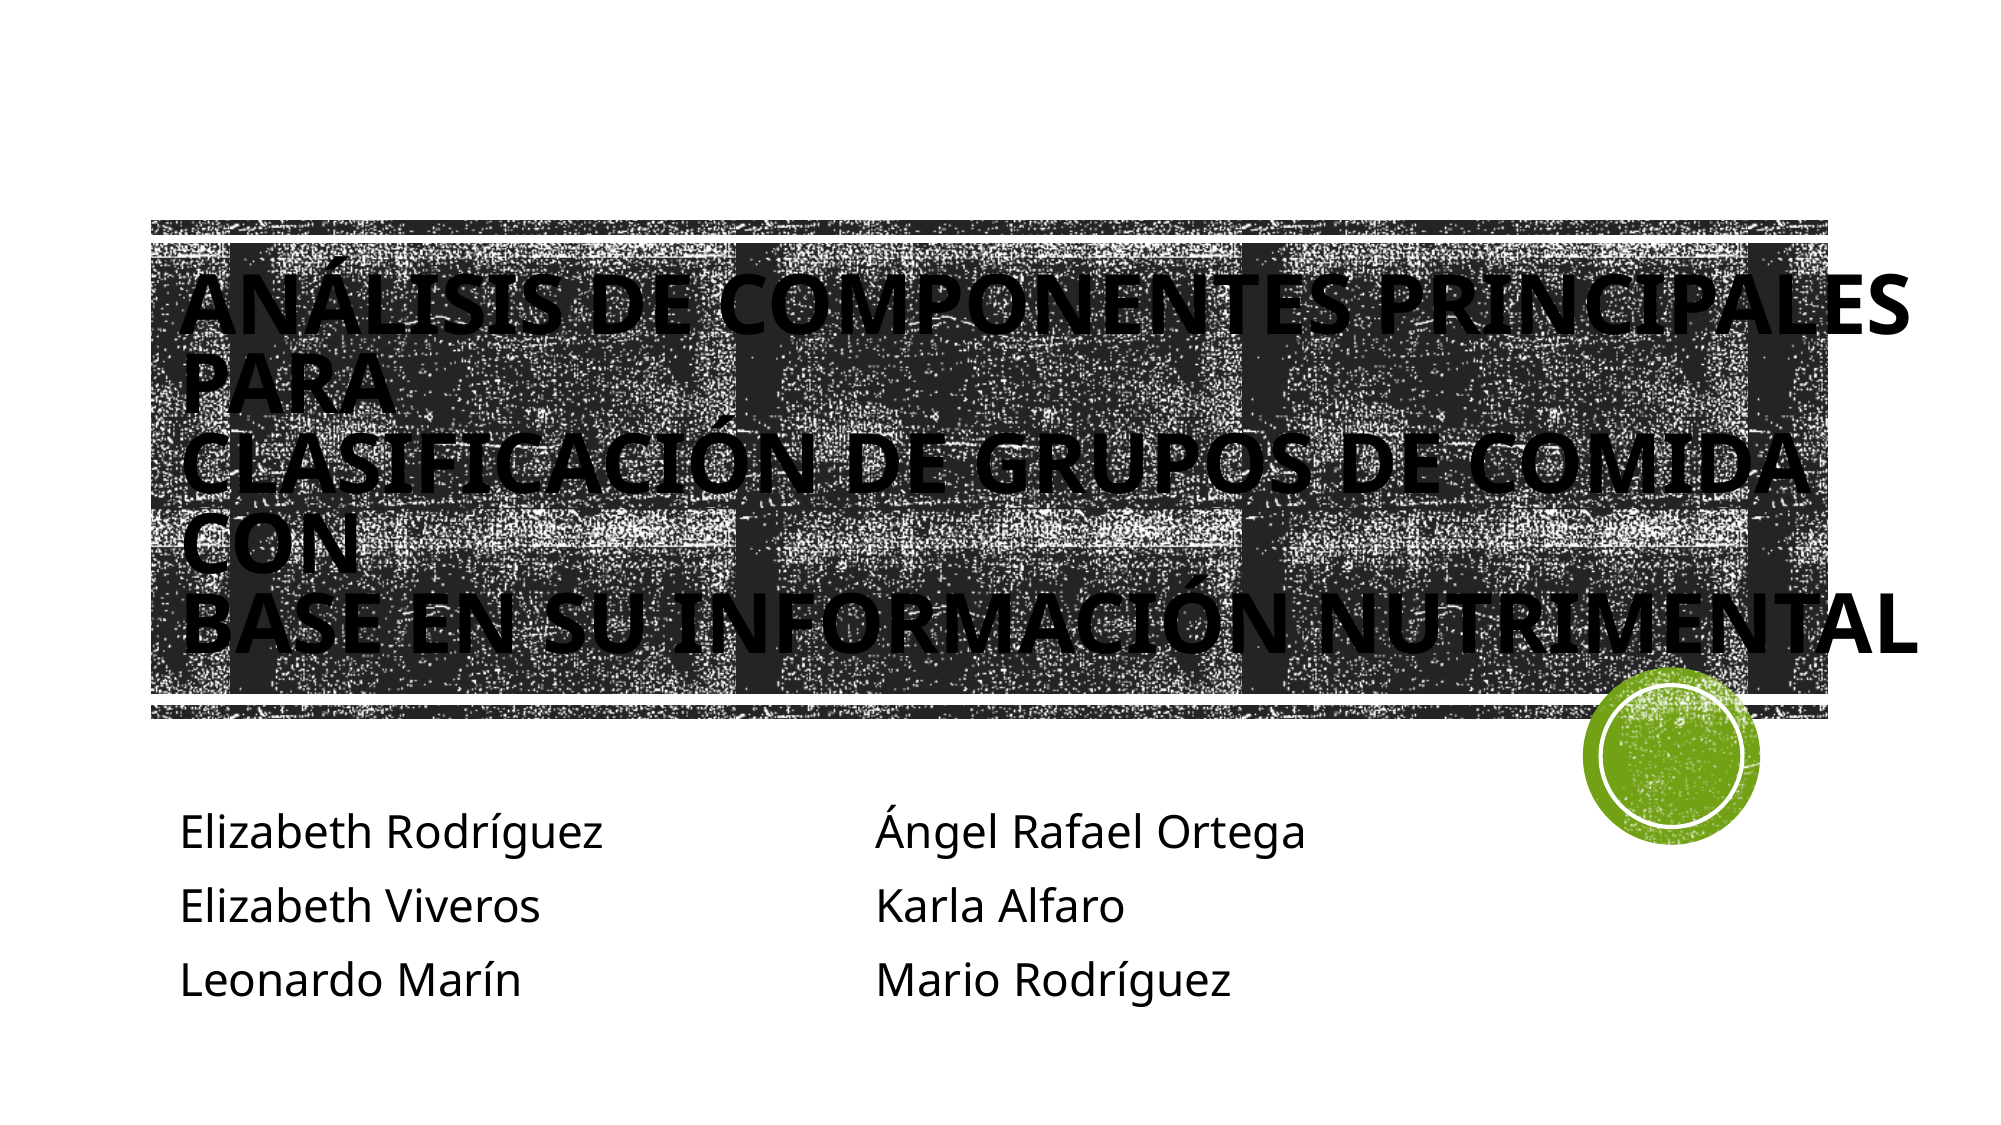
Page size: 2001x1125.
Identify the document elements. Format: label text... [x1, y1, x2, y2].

title Análisis de Componentes Principales para Clasificación de Grupos de Comida con Base en su Información Nutrimental [164, 207, 1959, 733]
subtitle Elizabeth Rodríguez Elizabeth Viveros Leonardo Marín Ángel Rafael Ortega Karla Alfaro Mario Rodríguez [164, 801, 1588, 1045]
